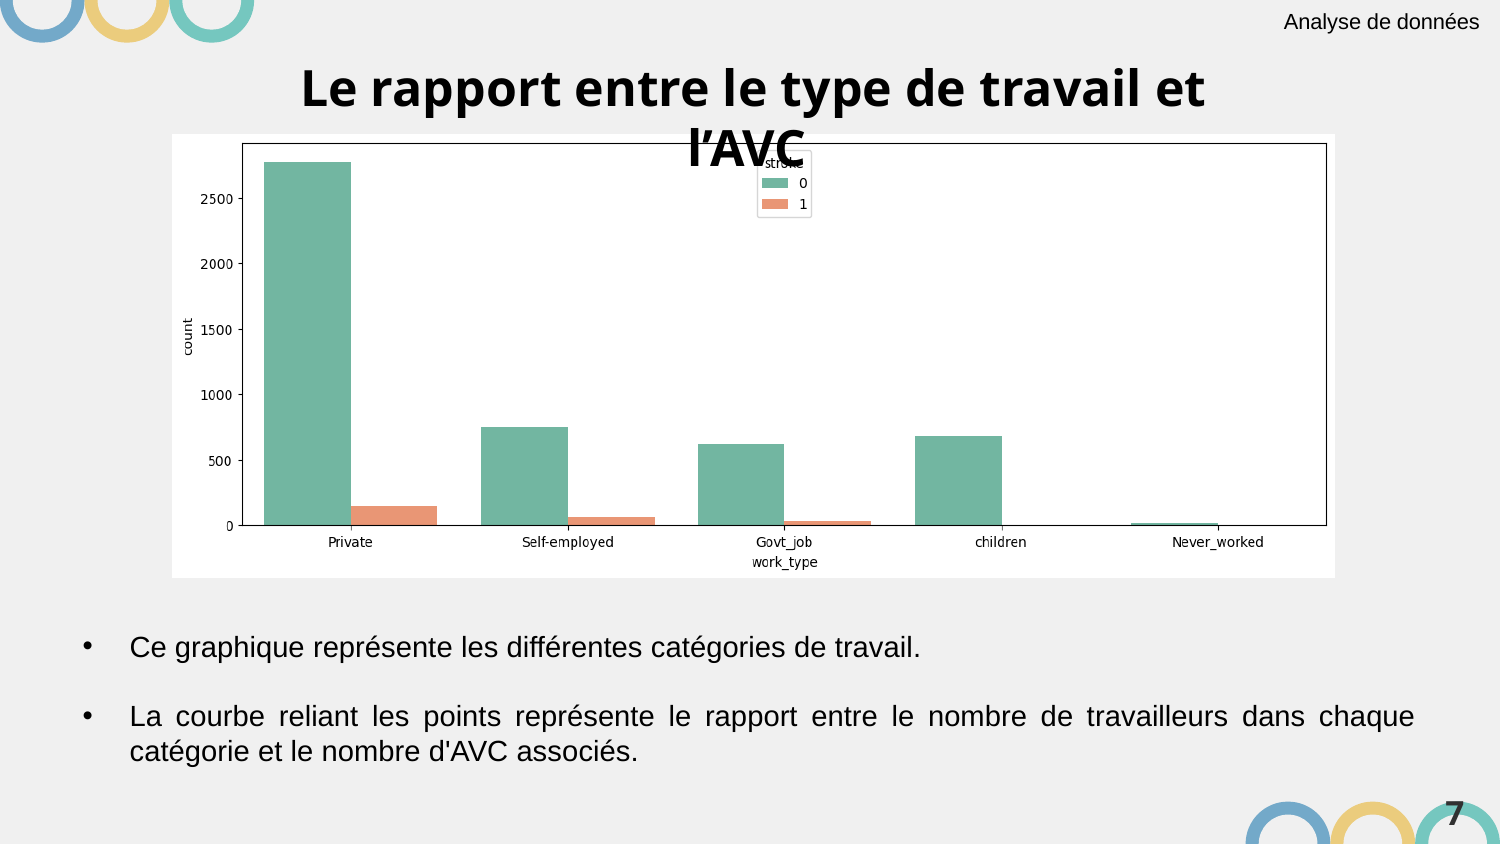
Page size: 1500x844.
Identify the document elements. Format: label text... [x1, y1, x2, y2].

text_box Analyse de données [1268, 0, 1500, 42]
text_box Le rapport entre le type de travail et l’AVC [261, 48, 1246, 133]
picture [172, 134, 1335, 579]
text_box Ce graphique représente les différentes catégories de travail. La courbe reliant les points représente le rapport entre le nombre de travailleurs dans chaque catégorie et le nombre d'AVC associés. [67, 620, 1433, 776]
slide_number 7 [1410, 776, 1500, 842]
